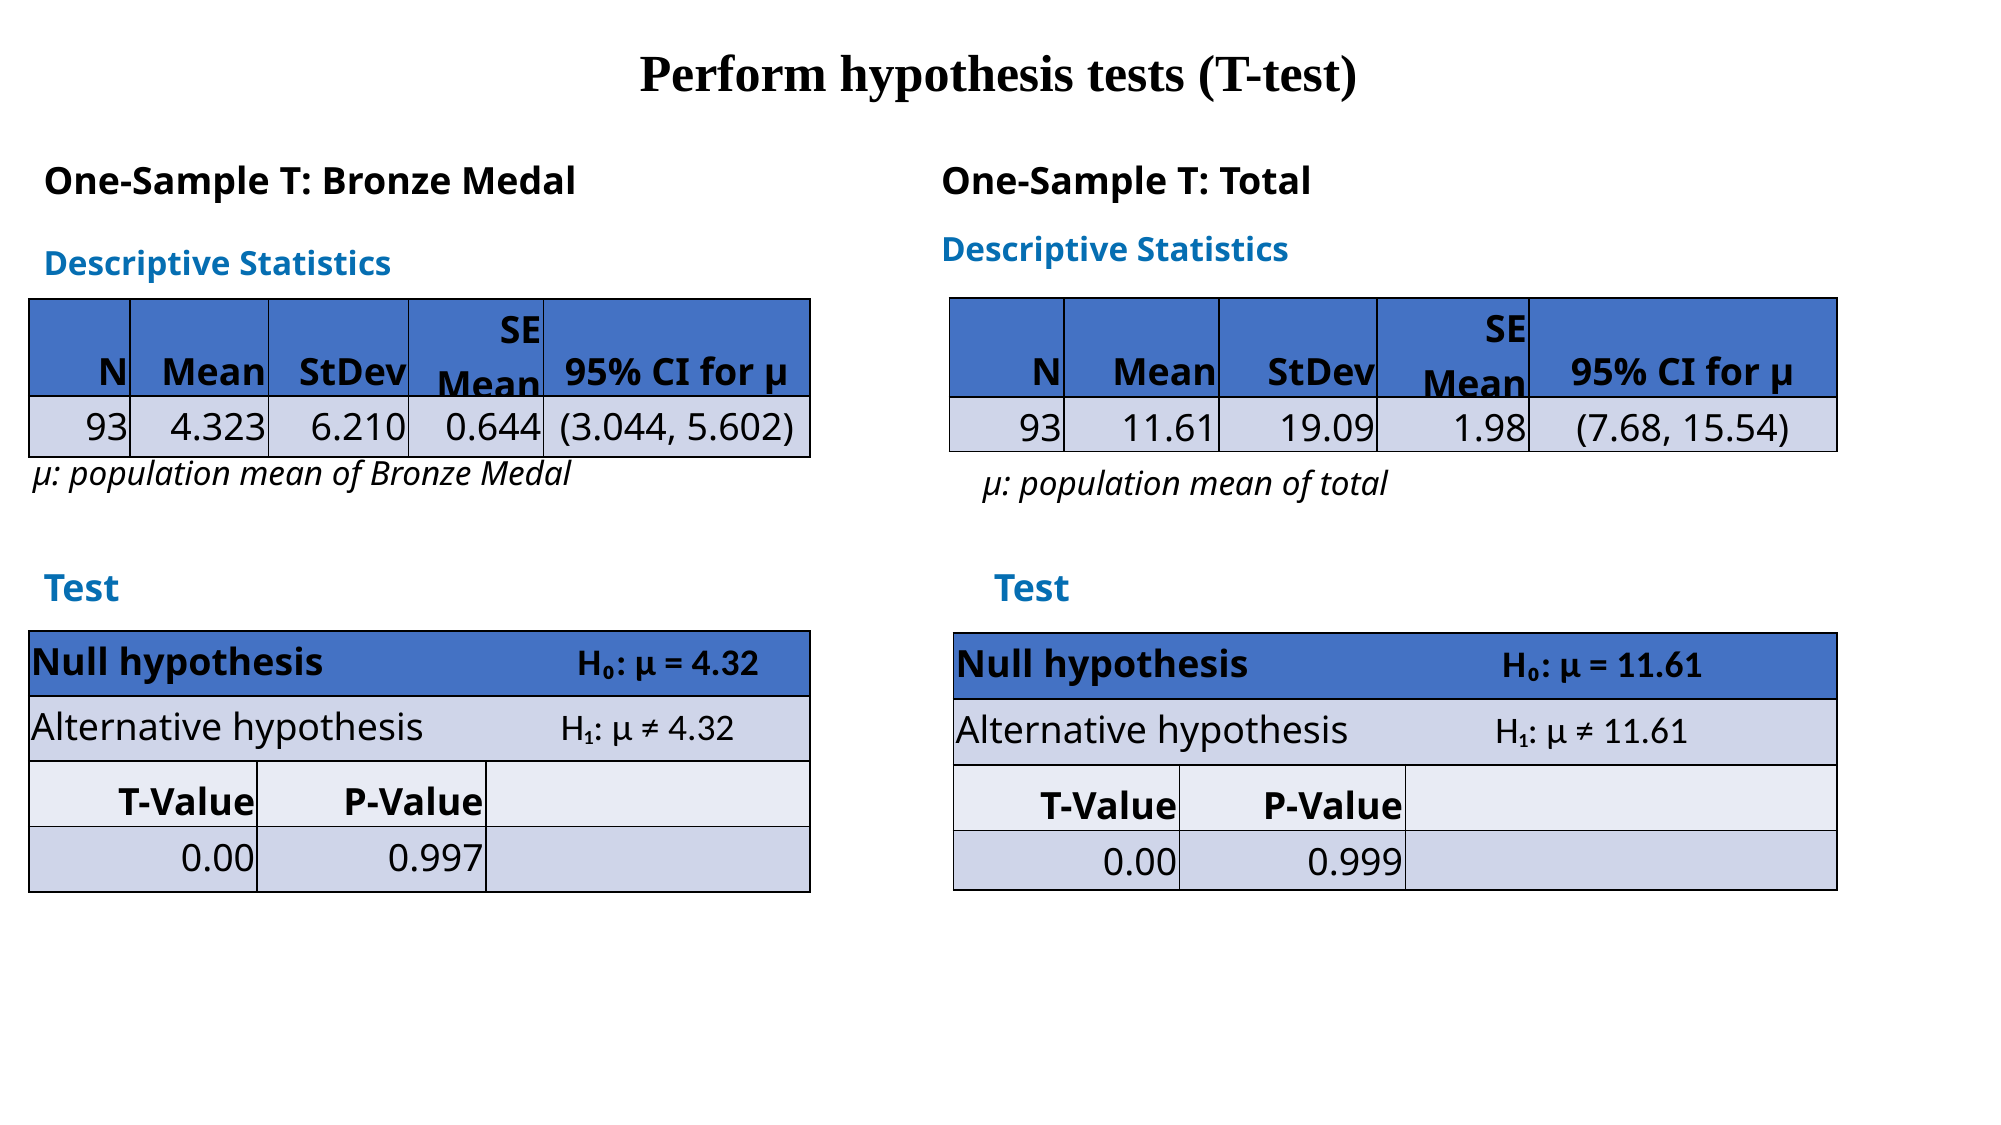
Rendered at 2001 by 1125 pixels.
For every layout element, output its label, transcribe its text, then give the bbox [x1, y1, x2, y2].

table_cell 11.61 [1065, 398, 1218, 451]
text_box Perform hypothesis tests (T-test) [624, 27, 1626, 110]
table_header StDev [269, 300, 408, 395]
table_cell 0.997 [258, 827, 485, 891]
table_cell T-Value [954, 766, 1179, 830]
table_cell 19.09 [1220, 398, 1376, 451]
table_cell 93 [950, 398, 1063, 451]
table_cell (7.68, 15.54) [1530, 398, 1836, 451]
table_cell 4.323 [131, 397, 268, 456]
table_cell 1.98 [1378, 398, 1528, 451]
table_header 95% CI for μ [1530, 299, 1836, 396]
table_header N [30, 300, 129, 395]
table_cell Alternative hypothesis H₁: μ ≠ 11.61 [954, 700, 1836, 764]
table_cell 6.210 [269, 397, 408, 456]
table_cell [1406, 831, 1836, 889]
text_box Test [28, 553, 1030, 617]
table_cell [487, 762, 809, 826]
table_header StDev [1220, 299, 1376, 396]
table_cell 0.00 [954, 831, 1179, 889]
table_cell P-Value [258, 762, 485, 826]
text_box One-Sample T: Total [926, 146, 1546, 220]
text_box μ: population mean of Bronze Medal [3, 441, 1004, 569]
table_cell 93 [30, 397, 129, 456]
table_cell (3.044, 5.602) [544, 397, 809, 456]
text_box One-Sample T: Bronze Medal [28, 146, 926, 210]
text_box Descriptive Statistics [28, 234, 1030, 290]
text_box Descriptive Statistics [926, 220, 1546, 276]
table_cell T-Value [30, 762, 256, 826]
table_header Null hypothesis H₀: μ = 4.32 [30, 632, 809, 695]
table_header Mean [131, 300, 268, 395]
table_header SE Mean [1378, 299, 1528, 396]
table_header SE Mean [409, 300, 543, 395]
table_cell [1406, 766, 1836, 830]
table_cell 0.999 [1180, 831, 1405, 889]
text_box μ: population mean of total [953, 452, 1573, 510]
table_cell 0.644 [409, 397, 543, 456]
table_header Mean [1065, 299, 1218, 396]
table_cell P-Value [1180, 766, 1405, 830]
table_header N [950, 299, 1063, 396]
table_header 95% CI for μ [544, 300, 809, 395]
table_header Null hypothesis H₀: μ = 11.61 [954, 634, 1836, 698]
table_cell [487, 827, 809, 891]
table_cell Alternative hypothesis H₁: μ ≠ 4.32 [30, 697, 809, 760]
table_cell 0.00 [30, 827, 256, 891]
text_box Test [978, 553, 1598, 616]
